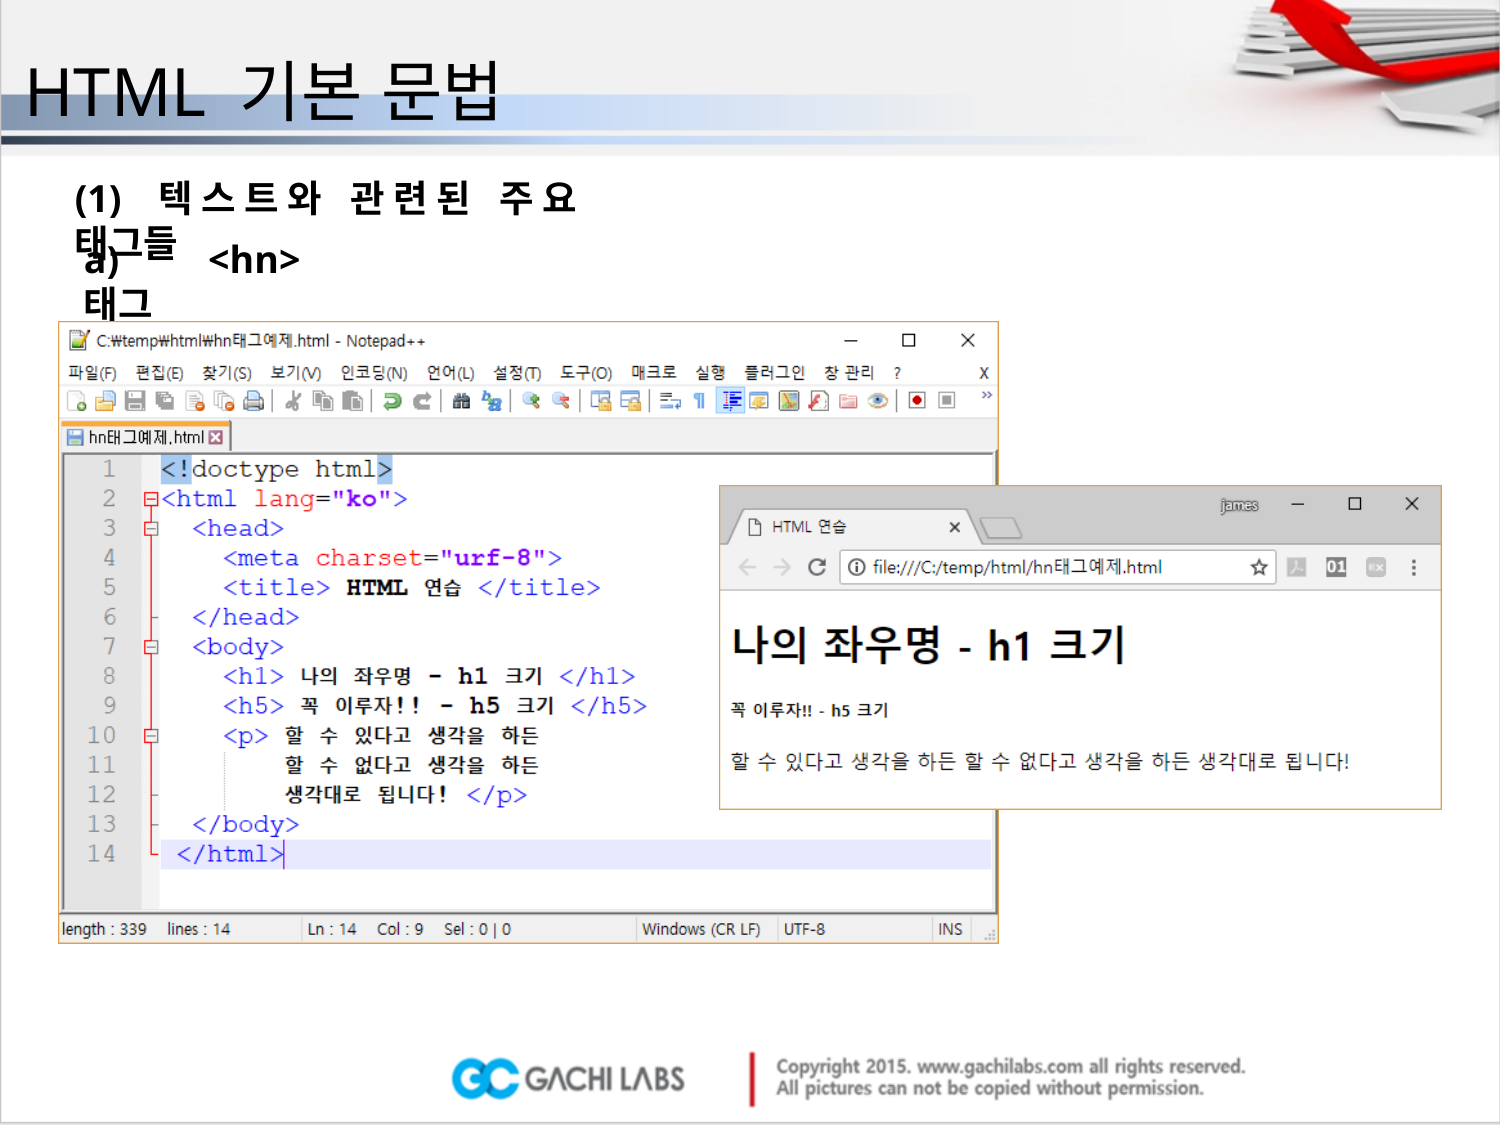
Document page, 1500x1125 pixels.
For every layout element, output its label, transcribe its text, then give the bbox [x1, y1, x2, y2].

text_box a) <hn> 태그 [69, 228, 316, 289]
picture [0, 0, 1500, 1125]
text_box HTML 기본 문법 [18, 44, 1107, 136]
text_box (1) 텍스트와 관련된 주요 태그들 [60, 167, 593, 228]
